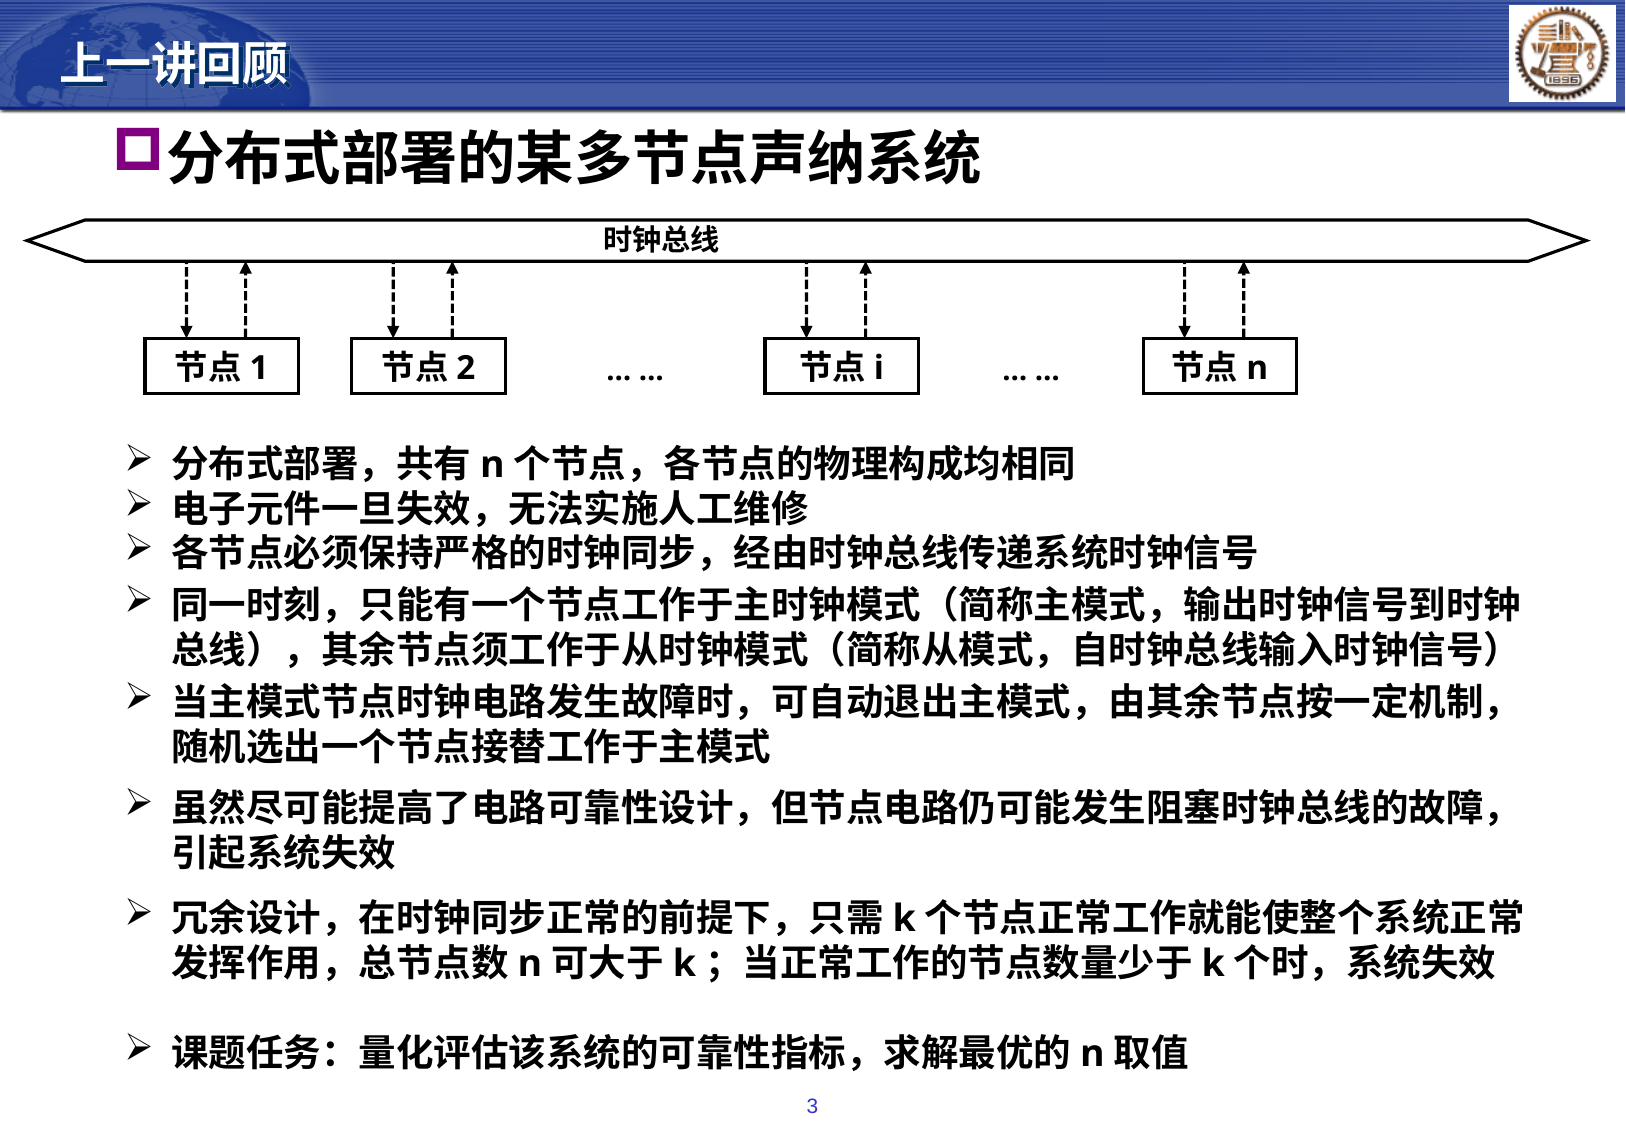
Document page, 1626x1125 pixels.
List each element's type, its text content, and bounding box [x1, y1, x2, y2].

text_box 分布式部署，共有n个节点，各节点的物理构成均相同 电子元件一旦失效，无法实施人工维修 [109, 432, 1569, 538]
text_box 各节点必须保持严格的时钟同步，经由时钟总线传递系统时钟信号 [109, 521, 1380, 574]
text_box 同一时刻，只能有一个节点工作于主时钟模式（简称主模式，输出时钟信号到时钟总线），其余节点须工作于从时钟模式（简称从模式，自时钟总线输入时钟信号） [109, 574, 1551, 670]
picture [0, 0, 1625, 120]
text_box 3 [555, 1087, 1070, 1125]
text_box 节点2 [351, 350, 506, 394]
text_box 上一讲回顾 [44, 24, 1625, 100]
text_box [26, 213, 1587, 339]
text_box 冗余设计，在时钟同步正常的前提下，只需k个节点正常工作就能使整个系统正常发挥作用，总节点数n可大于k；当正常工作的节点数量少于k个时，系统失效 课题任务：量化评估该系统的可靠性指标，求解最优的n取值 [109, 886, 1569, 1082]
text_box 虽然尽可能提高了电路可靠性设计，但节点电路仍可能发生阻塞时钟总线的故障，引起系统失效 [109, 777, 1551, 882]
text_box 当主模式节点时钟电路发生故障时，可自动退出主模式，由其余节点按一定机制，随机选出一个节点接替工作于主模式 [109, 670, 1551, 776]
text_box 节点n [1156, 350, 1297, 394]
text_box … … [906, 350, 1156, 394]
text_box … … [511, 350, 760, 394]
text_box 分布式部署的某多节点声纳系统 [97, 119, 1362, 193]
text_box 节点1 [144, 350, 299, 394]
text_box 节点i [765, 350, 906, 394]
